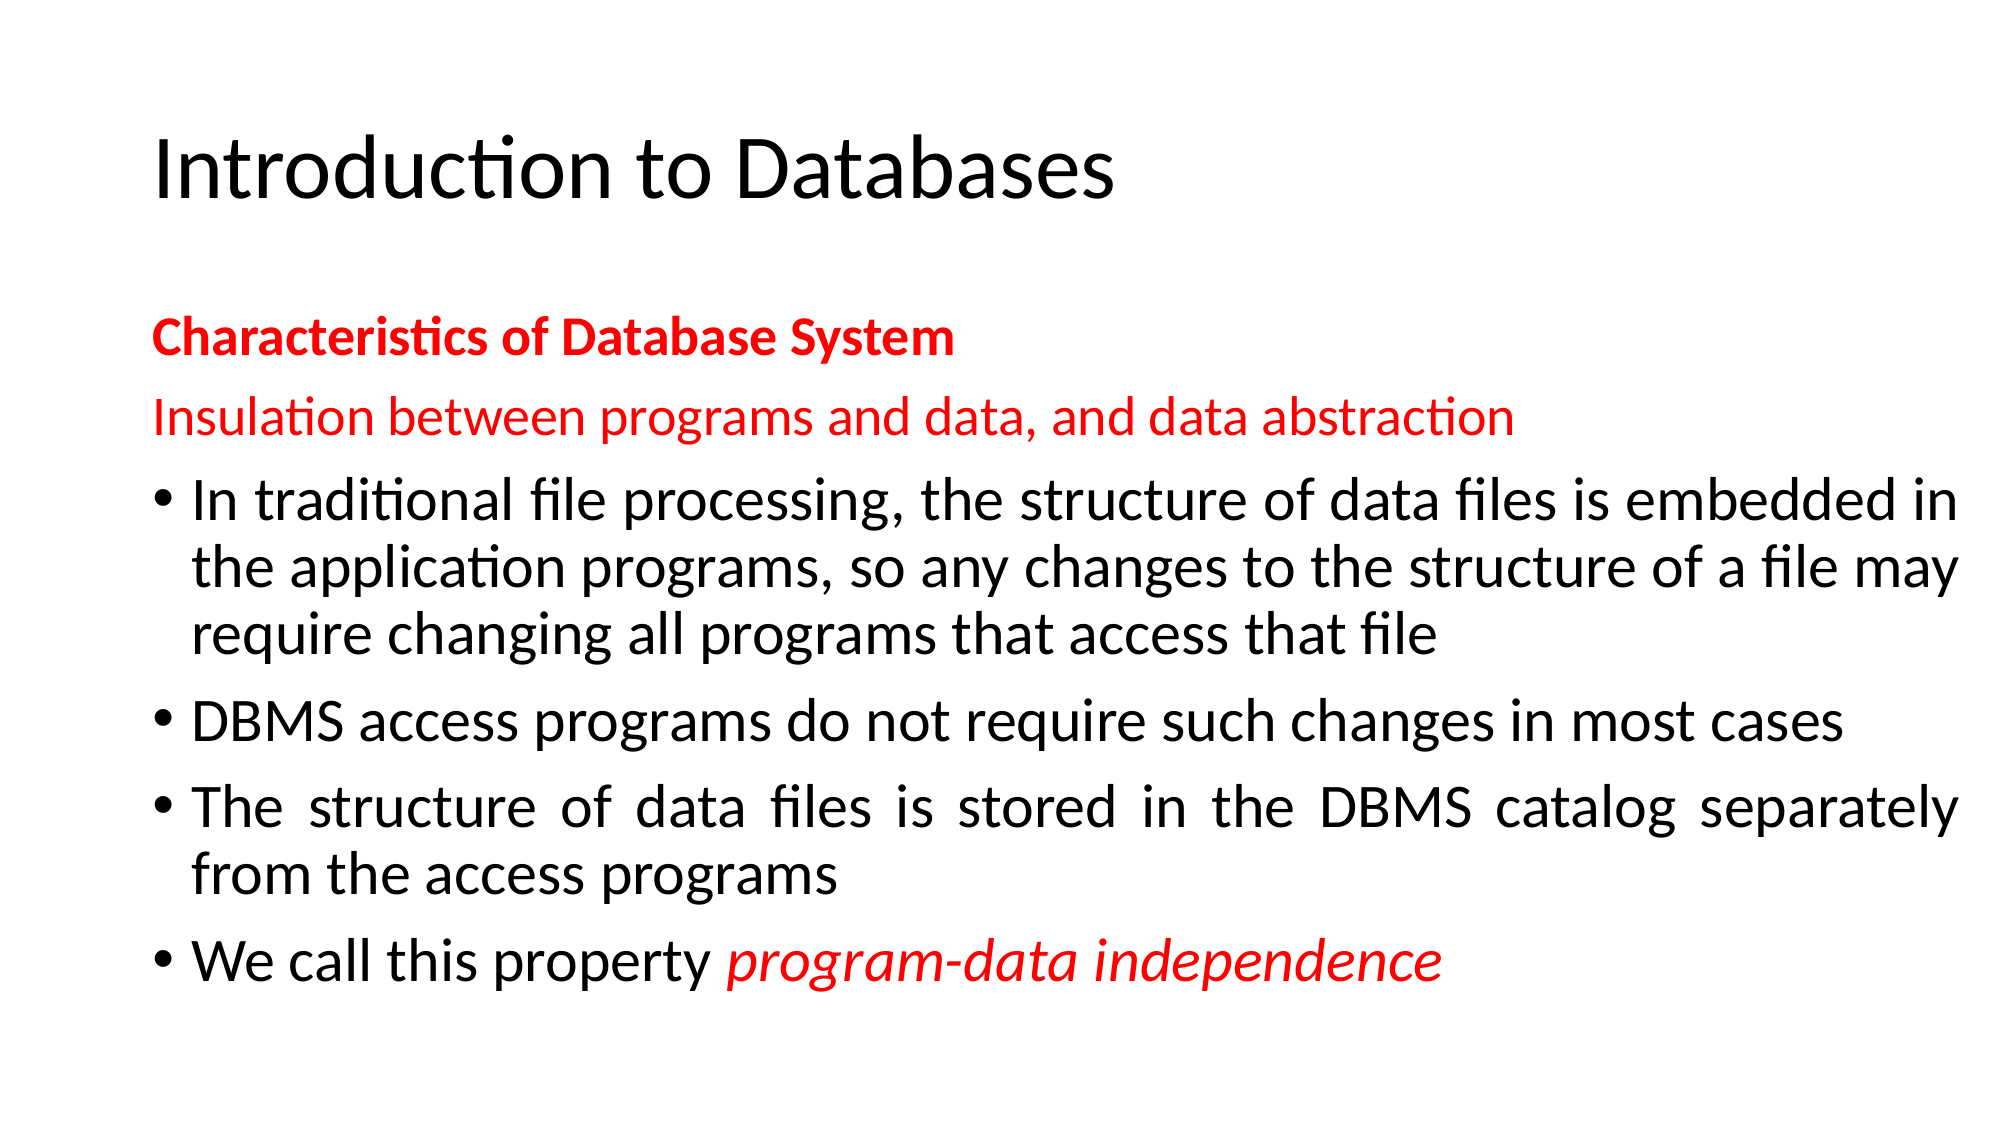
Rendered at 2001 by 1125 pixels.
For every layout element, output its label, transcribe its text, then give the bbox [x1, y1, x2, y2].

list Characteristics of Database System Insulation between programs and data, and data abstraction In traditional file processing, the structure of data files is embedded in the application programs, so any changes to the structure of a file may require changing all programs that access that file DBMS access programs do not require such changes in most cases The structure of data files is stored in the DBMS catalog separately from the access programs We call this property program-data independence [137, 299, 1977, 1014]
title Introduction to Databases [137, 59, 1863, 278]
